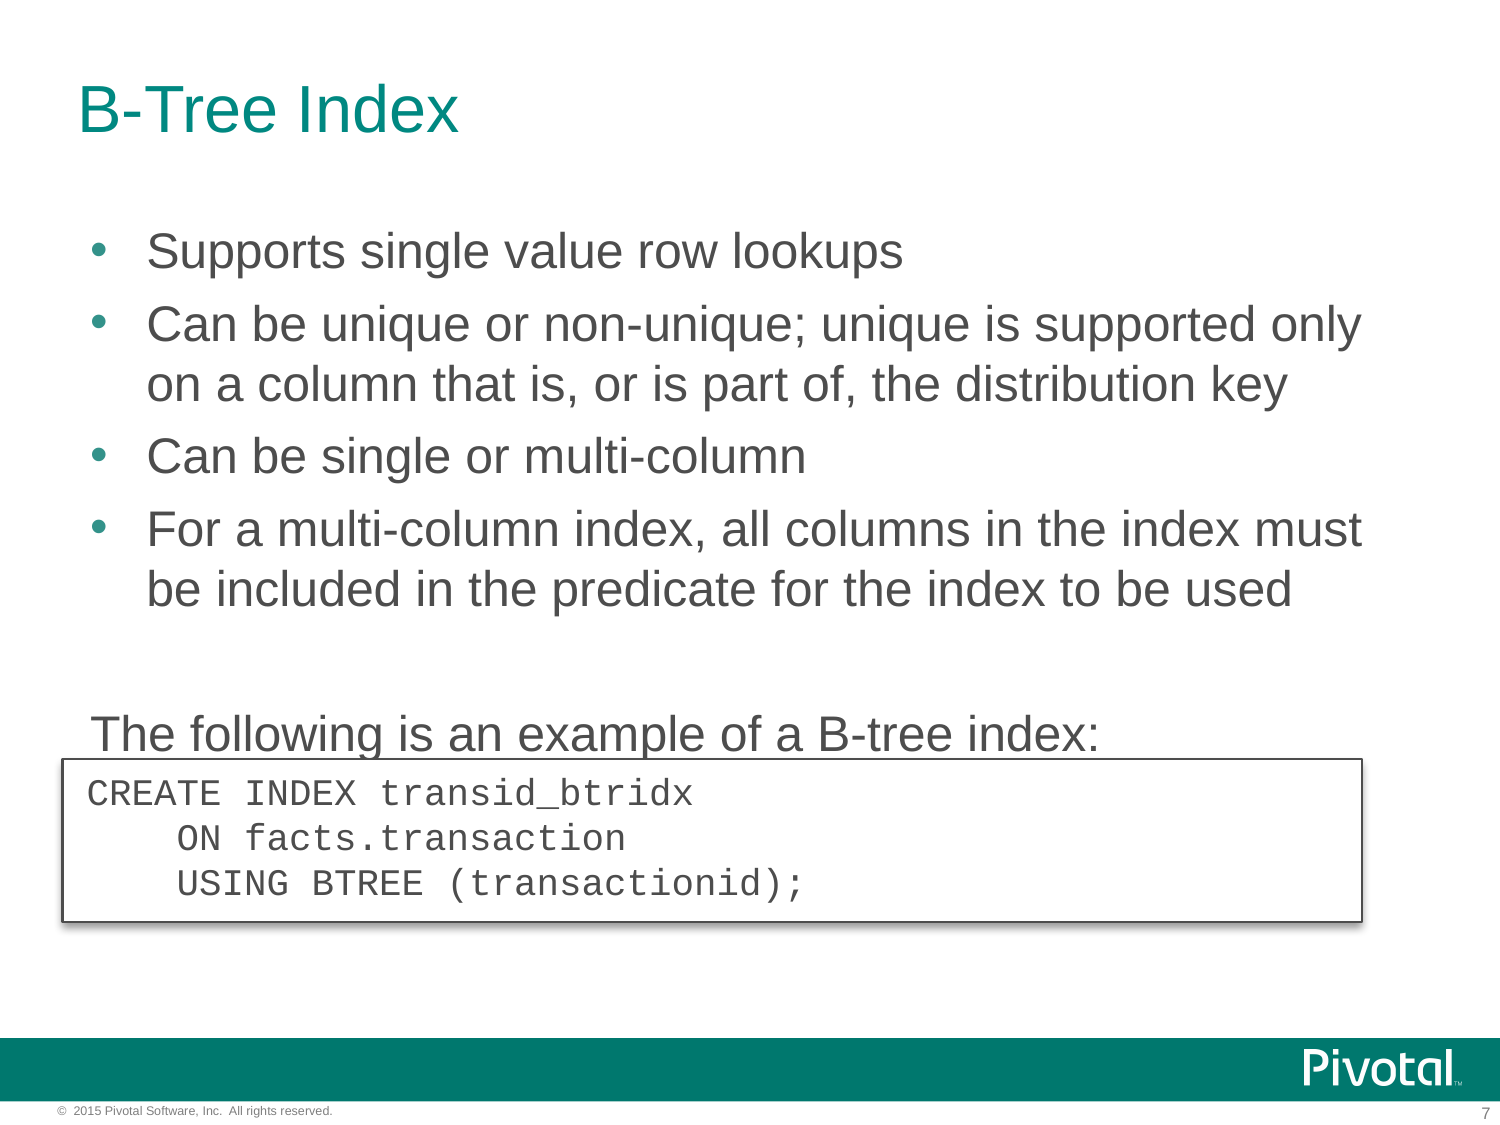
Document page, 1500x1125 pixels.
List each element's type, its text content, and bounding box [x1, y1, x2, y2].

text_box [62, 758, 1363, 922]
list Supports single value row lookups Can be unique or non-unique; unique is supported only on a column that is, or is part of, the distribution key Can be single or multi-column For a multi-column index, all columns in the index must be included in the predicate for the index to be used The following is an example of a B-tree index: [75, 211, 1425, 954]
title B-Tree Index [62, 58, 1413, 246]
picture [1304, 1049, 1462, 1086]
